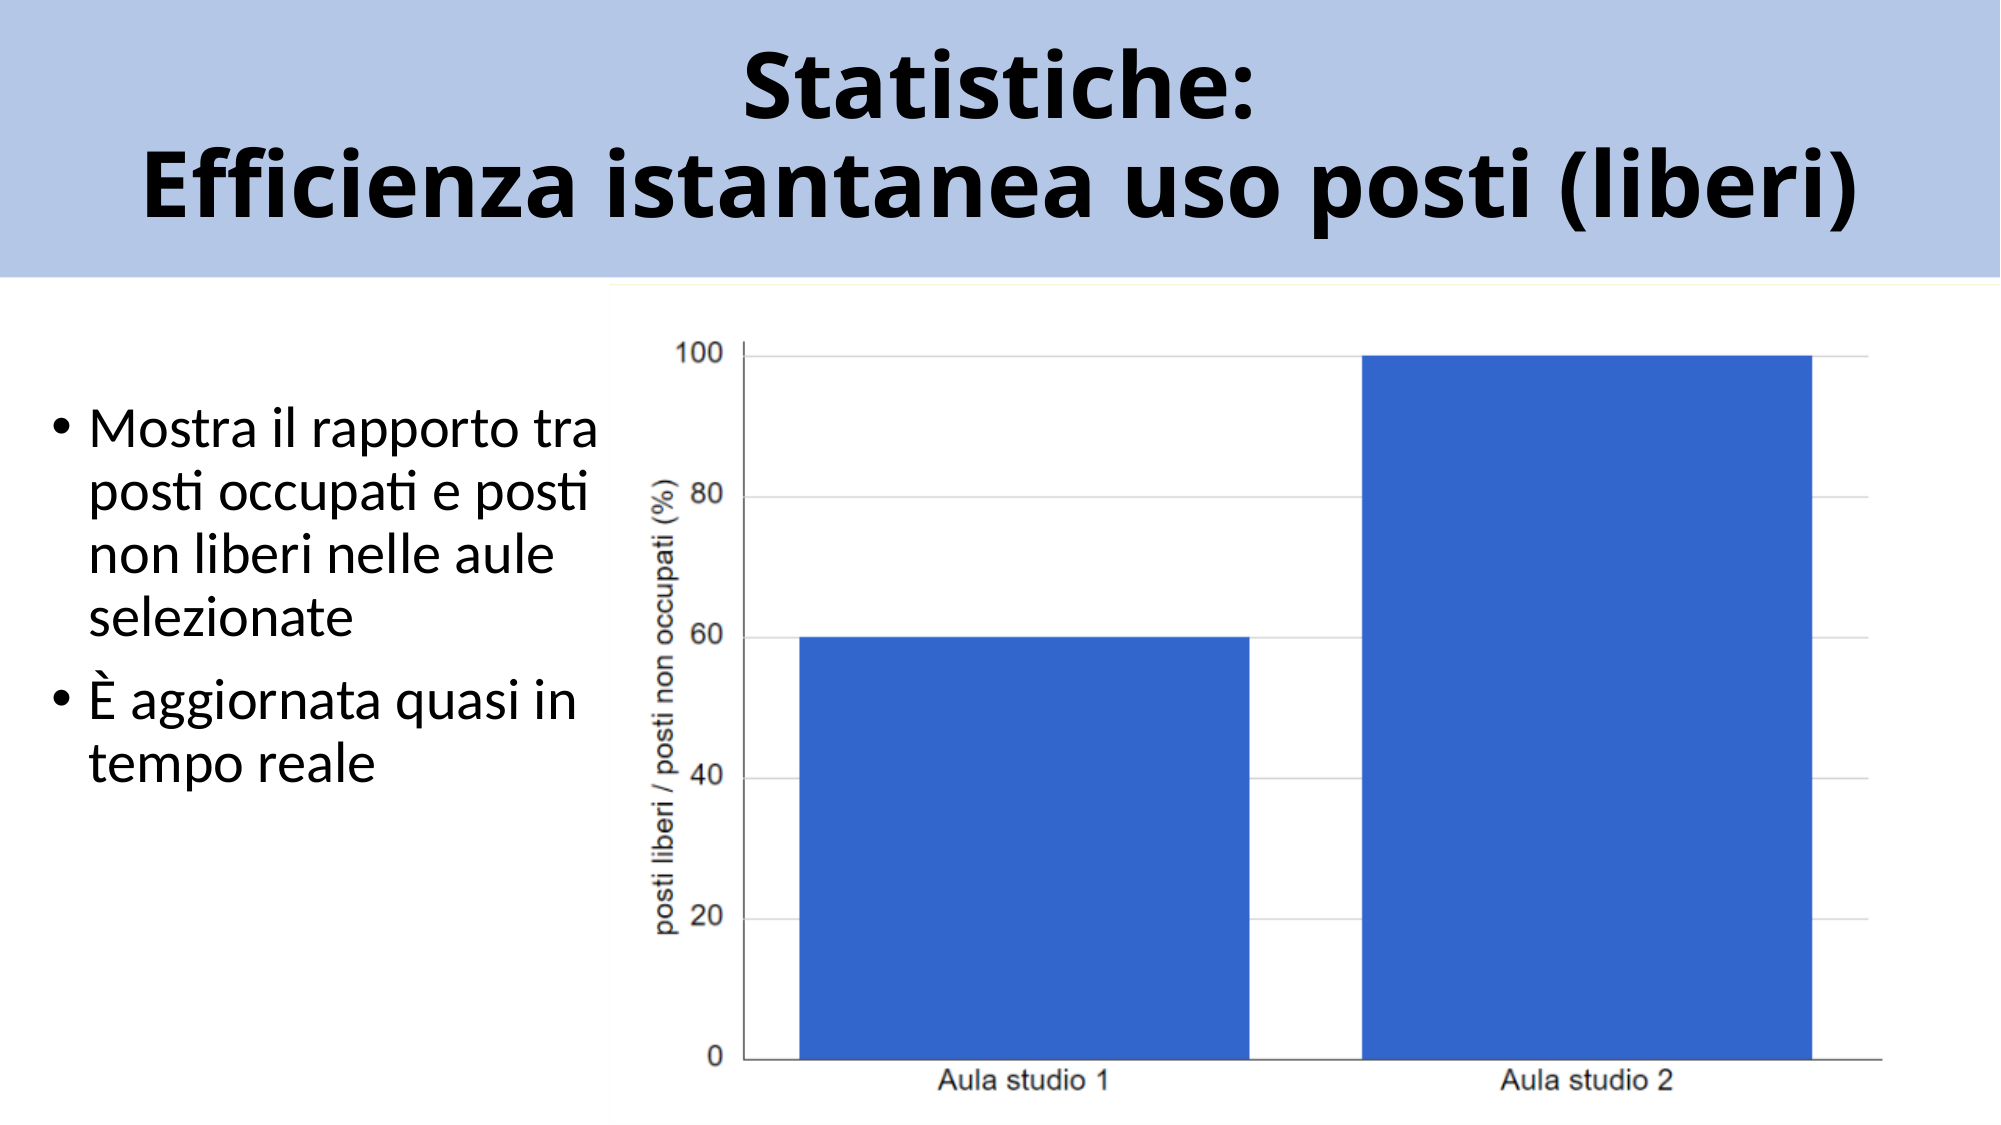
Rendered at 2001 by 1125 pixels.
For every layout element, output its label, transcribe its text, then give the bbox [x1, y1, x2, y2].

title Statistiche: Efficienza istantanea uso posti (liberi) [0, 0, 2000, 278]
list Mostra il rapporto tra posti occupati e posti non liberi nelle aule selezionate È aggiornata quasi in tempo reale [36, 389, 609, 1050]
picture [609, 284, 2000, 1125]
